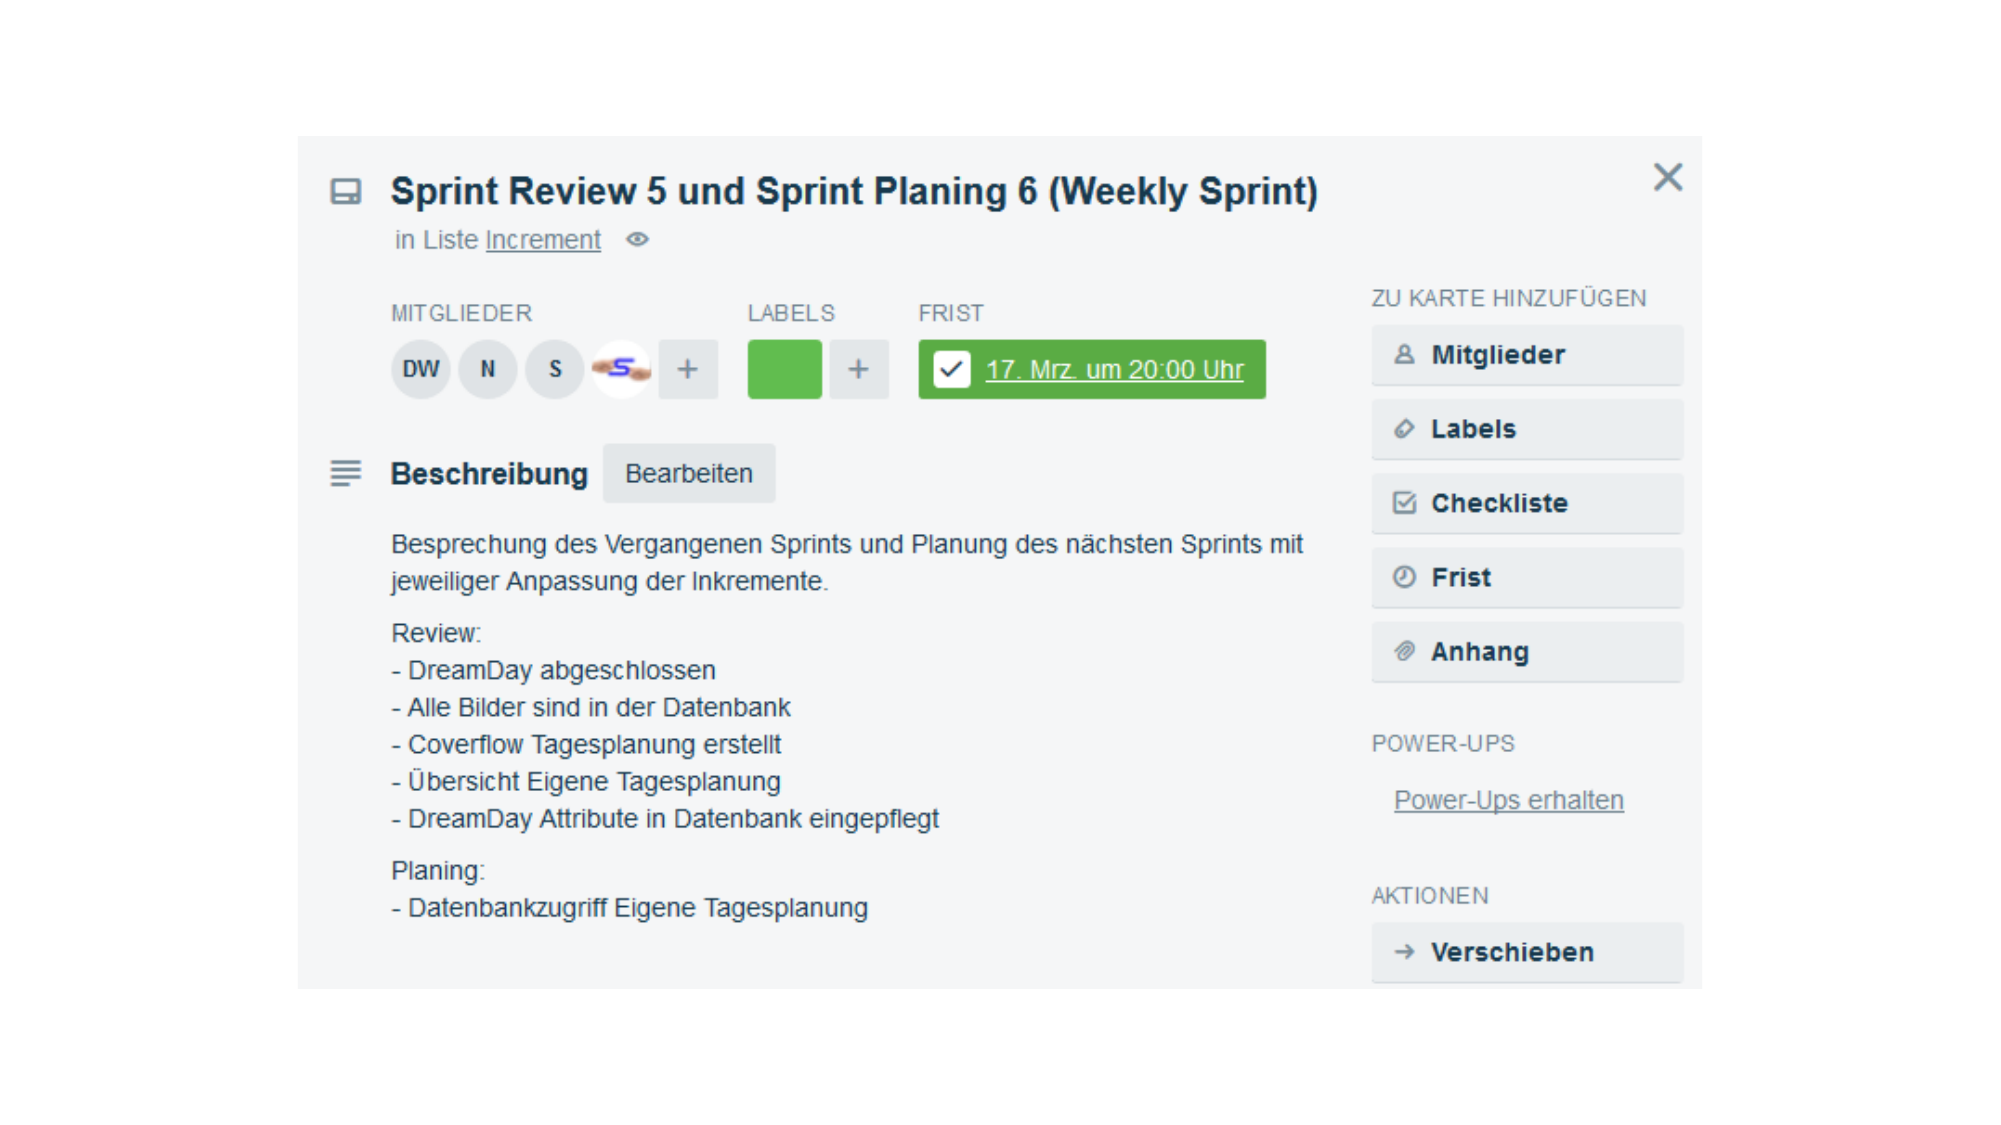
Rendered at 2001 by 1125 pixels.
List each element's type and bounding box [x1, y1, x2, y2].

picture [297, 136, 1703, 989]
